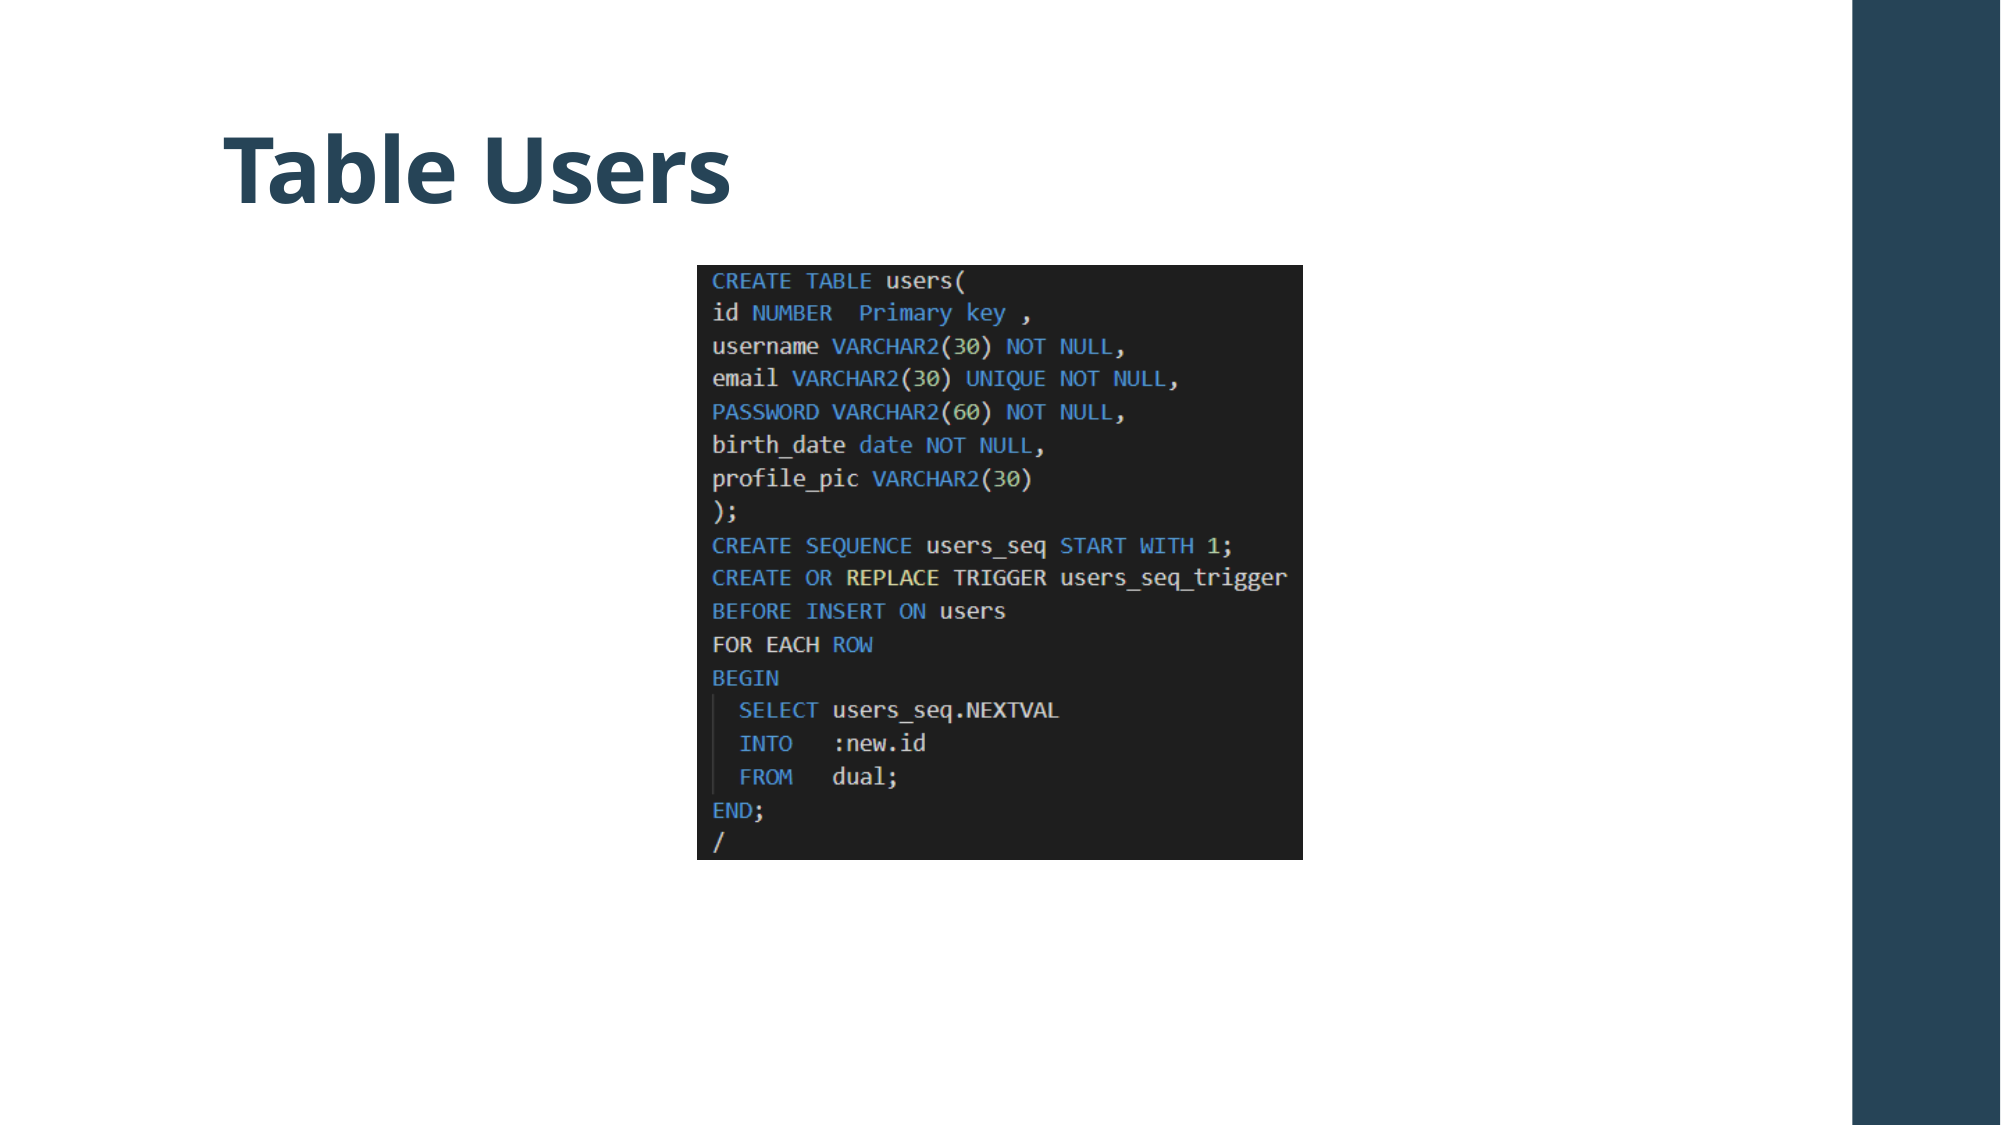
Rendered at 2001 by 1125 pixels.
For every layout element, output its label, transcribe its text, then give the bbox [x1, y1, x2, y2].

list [696, 265, 1304, 860]
title Table Users [206, 60, 1797, 232]
